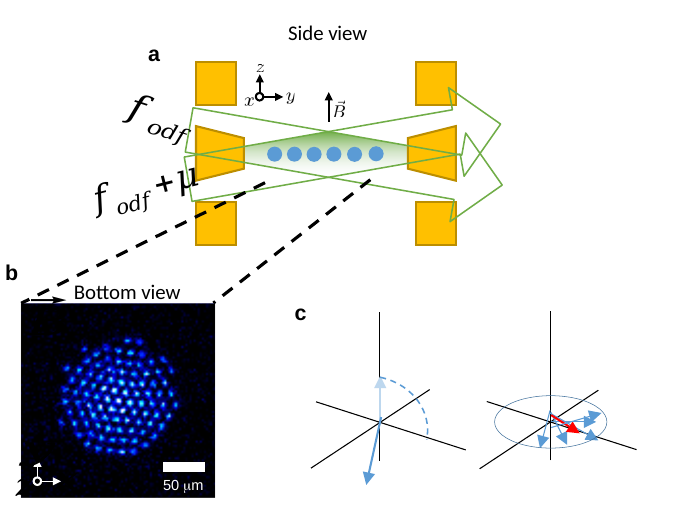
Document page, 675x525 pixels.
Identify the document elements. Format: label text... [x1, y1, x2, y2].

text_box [311, 389, 430, 469]
text_box [331, 117, 407, 145]
text_box a [133, 32, 176, 73]
text_box [306, 146, 322, 162]
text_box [486, 401, 637, 450]
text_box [33, 458, 62, 485]
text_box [381, 417, 427, 440]
text_box [184, 155, 195, 179]
text_box [326, 146, 342, 162]
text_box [551, 428, 580, 434]
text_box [550, 413, 599, 441]
text_box [368, 146, 384, 162]
text_box [381, 377, 407, 389]
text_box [244, 63, 295, 105]
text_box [195, 62, 244, 179]
text_box [456, 132, 503, 218]
text_box b [0, 251, 17, 292]
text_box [551, 441, 568, 445]
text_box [551, 412, 602, 428]
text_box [430, 401, 466, 450]
text_box [244, 116, 407, 192]
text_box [540, 410, 551, 449]
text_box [17, 179, 371, 505]
text_box [286, 146, 303, 162]
text_box [185, 107, 195, 154]
text_box Side view [219, 12, 436, 52]
text_box [267, 146, 283, 162]
text_box [244, 163, 326, 179]
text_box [479, 390, 599, 469]
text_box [328, 92, 345, 122]
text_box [407, 62, 456, 245]
text_box [346, 146, 363, 162]
text_box [456, 92, 501, 154]
